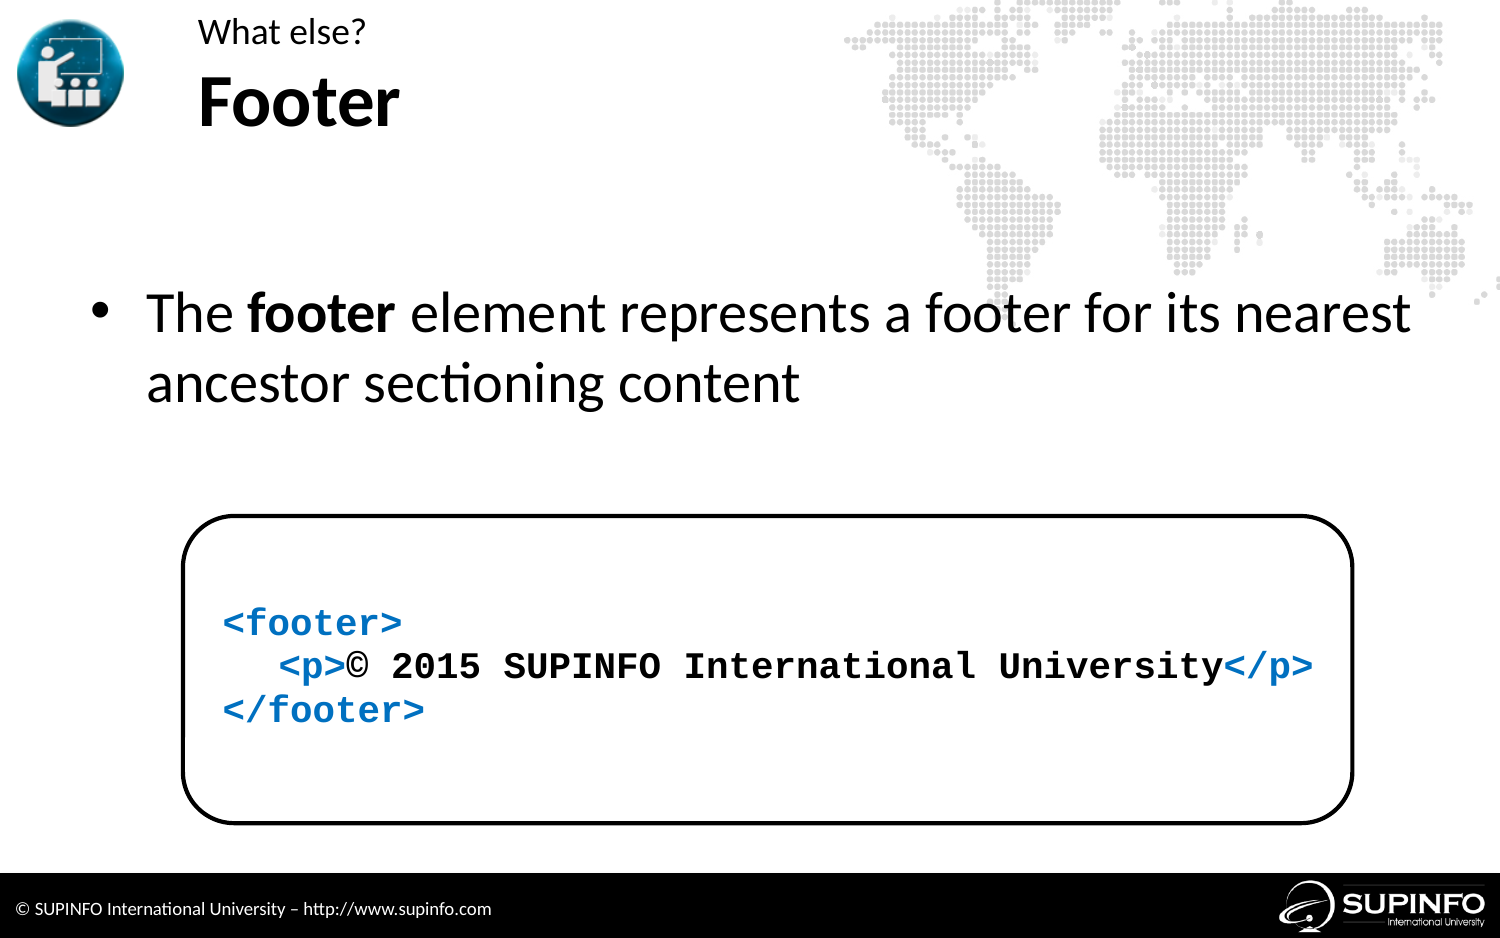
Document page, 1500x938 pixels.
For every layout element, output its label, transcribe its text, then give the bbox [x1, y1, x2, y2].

picture [49, 37, 102, 75]
picture [844, 0, 1500, 327]
picture [39, 46, 101, 107]
picture [17, 19, 125, 127]
text_box <footer> <p>© 2015 SUPINFO International University</p> </footer> [180, 513, 1355, 826]
text_box What else? [183, 0, 1459, 56]
text_box Footer [183, 56, 1459, 138]
picture [1269, 870, 1494, 938]
list The footer element represents a footer for its nearest ancestor sectioning content [75, 185, 1459, 880]
